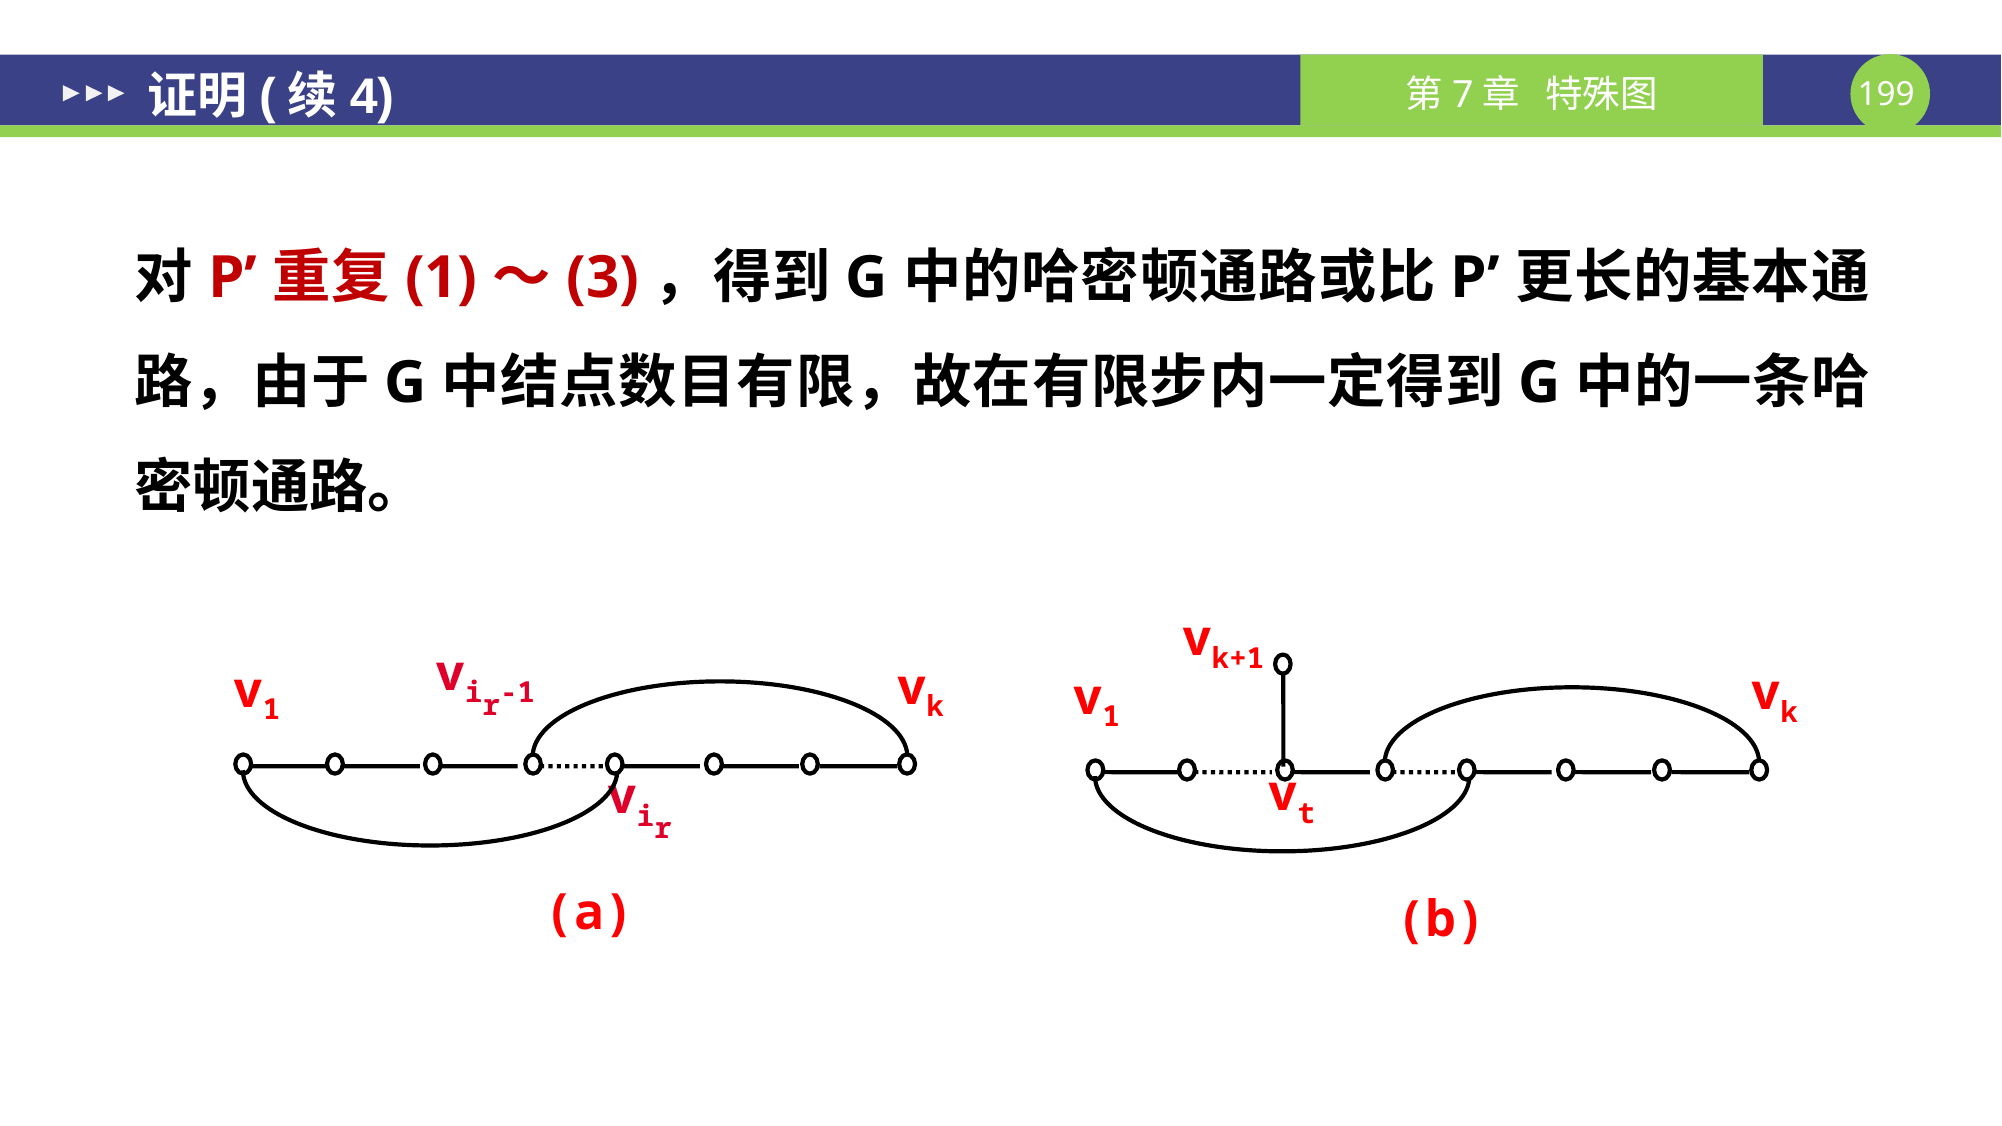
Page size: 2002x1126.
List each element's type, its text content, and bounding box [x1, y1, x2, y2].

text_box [225, 605, 1814, 972]
text_box 对P’重复(1)～(3)，得到G中的哈密顿通路或比P’更长的基本通路，由于G中结点数目有限，故在有限步内一定得到G中的一条哈密顿通路。 [120, 196, 1885, 526]
title 证明(续4) [127, 57, 1003, 129]
